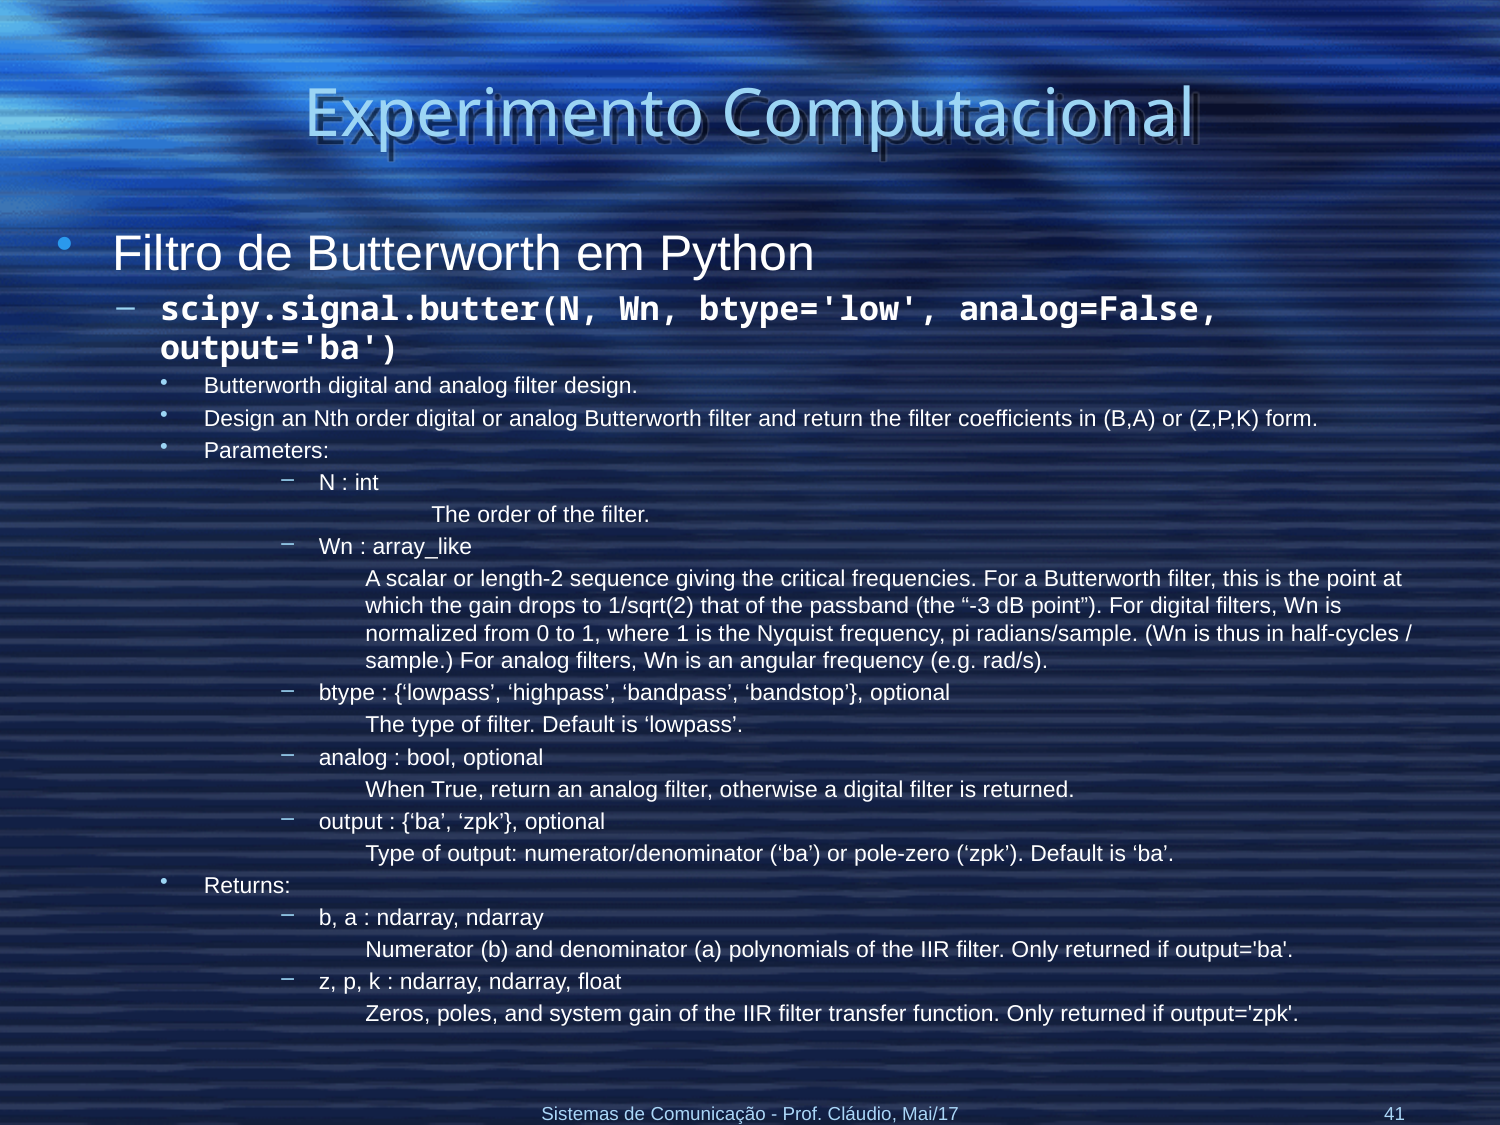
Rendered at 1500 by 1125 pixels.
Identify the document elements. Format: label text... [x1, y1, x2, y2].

list Filtro de Butterworth em Python scipy.signal.butter(N, Wn, btype='low', analog=False, output='ba') Butterworth digital and analog filter design. Design an Nth order digital or analog Butterworth filter and return the filter coefficients in (B,A) or (Z,P,K) form. Parameters: N : int The order of the filter. Wn : array_like A scalar or length-2 sequence giving the critical frequencies. For a Butterworth filter, this is the point at which the gain drops to 1/sqrt(2) that of the passband (the “-3 dB point”). For digital filters, Wn is normalized from 0 to 1, where 1 is the Nyquist frequency, pi radians/sample. (Wn is thus in half-cycles / sample.) For analog filters, Wn is an angular frequency (e.g. rad/s). btype : {‘lowpass’, ‘highpass’, ‘bandpass’, ‘bandstop’}, optional The type of filter. Default is ‘lowpass’. analog : bool, optional When True, return an analog filter, otherwise a digital filter is returned. output : {‘ba’, ‘zpk’}, optional Type of output: numerator/denominator (‘ba’) or pole-zero (‘zpk’). Default is ‘ba’. Returns: b, a : ndarray, ndarray Numerator (b) and denominator (a) polynomials of the IIR filter. Only returned if output='ba'. z, p, k : ndarray, ndarray, float Zeros, poles, and system gain of the IIR filter transfer function. Only returned if output='zpk'. [41, 212, 1436, 1059]
slide_number 41 [1364, 1094, 1425, 1123]
title Experimento Computacional [75, 45, 1425, 175]
picture [0, 0, 1500, 1125]
footer Sistemas de Comunicação - Prof. Cláudio, Mai/17 [512, 1094, 988, 1123]
